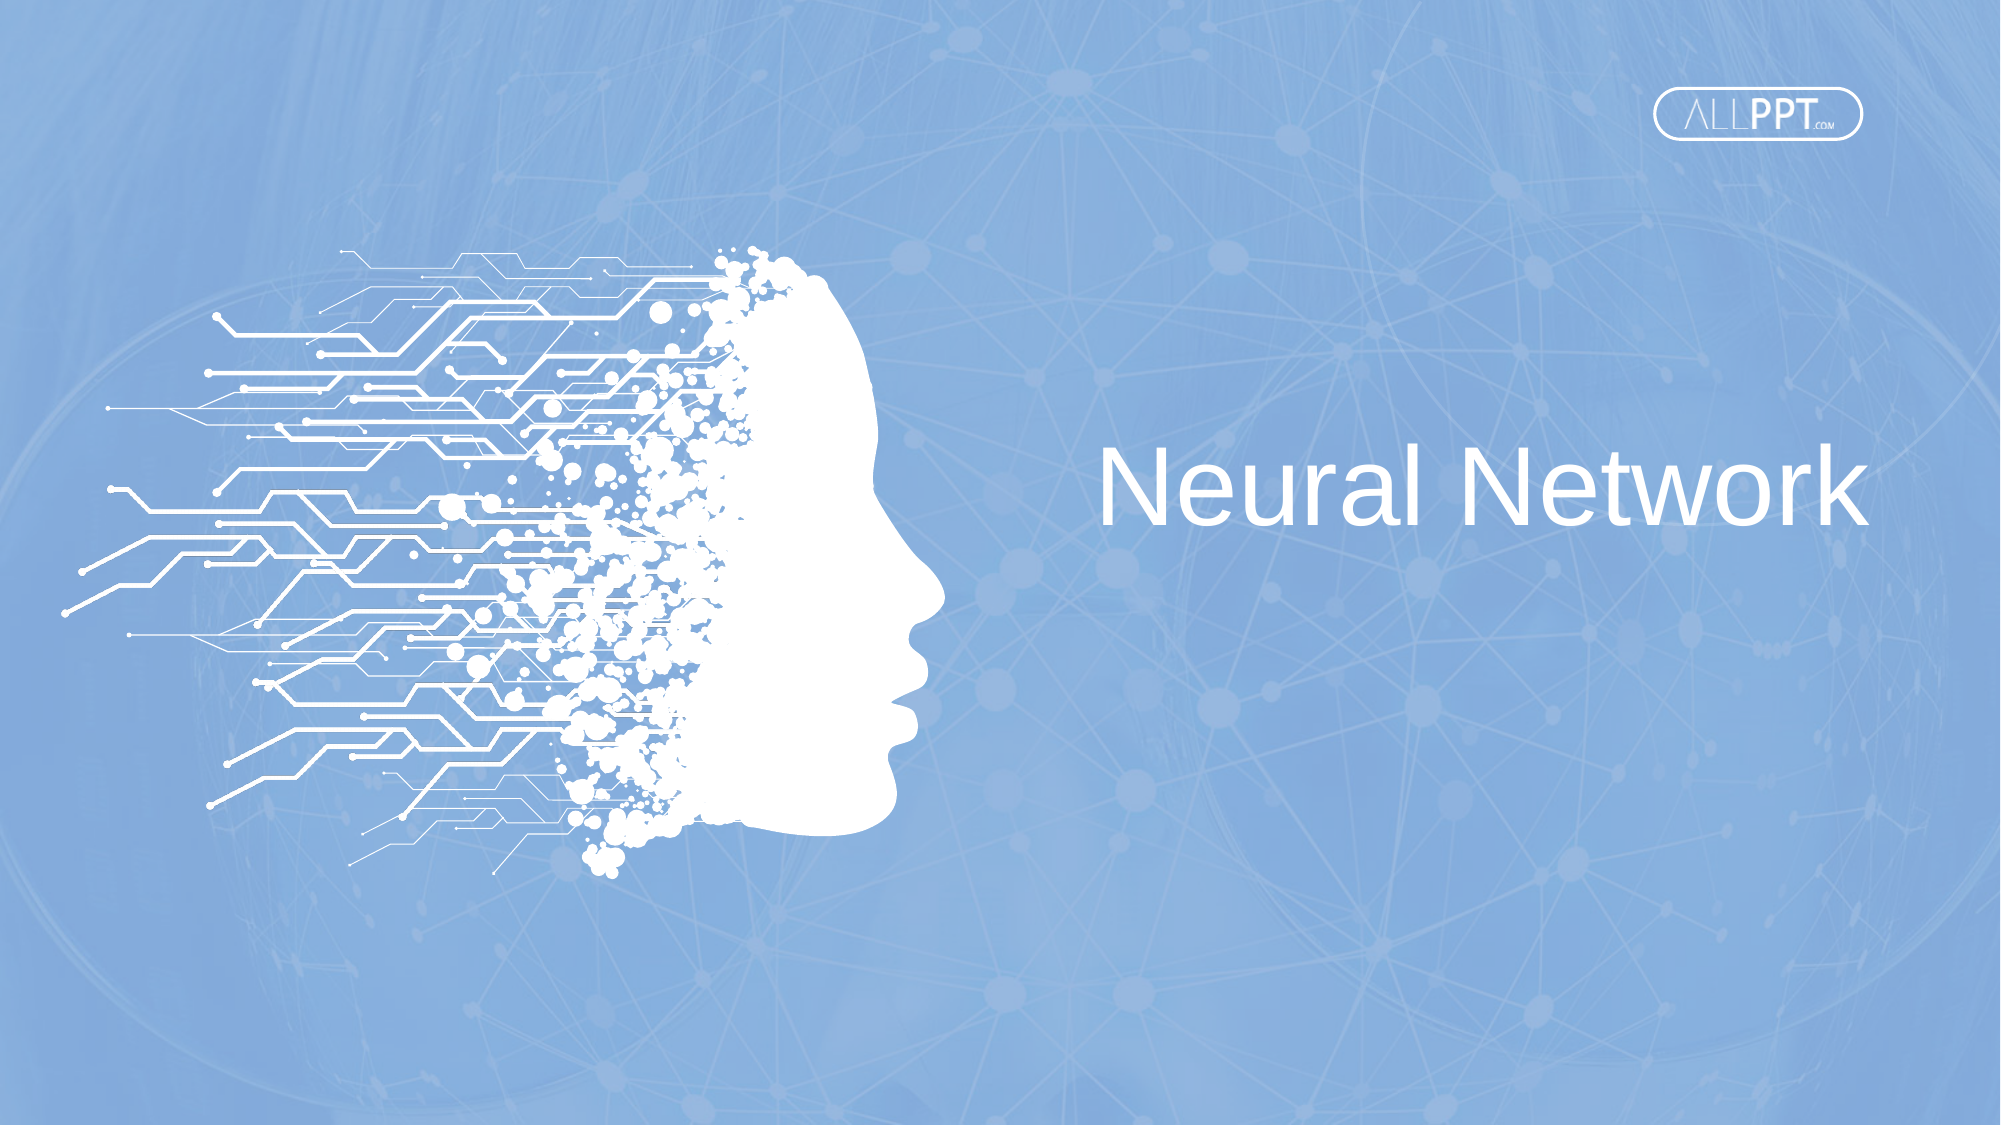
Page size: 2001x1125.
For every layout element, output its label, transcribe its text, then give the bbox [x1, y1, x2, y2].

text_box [1654, 88, 1862, 140]
text_box Neural Network [1079, 405, 2000, 555]
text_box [59, 245, 944, 880]
